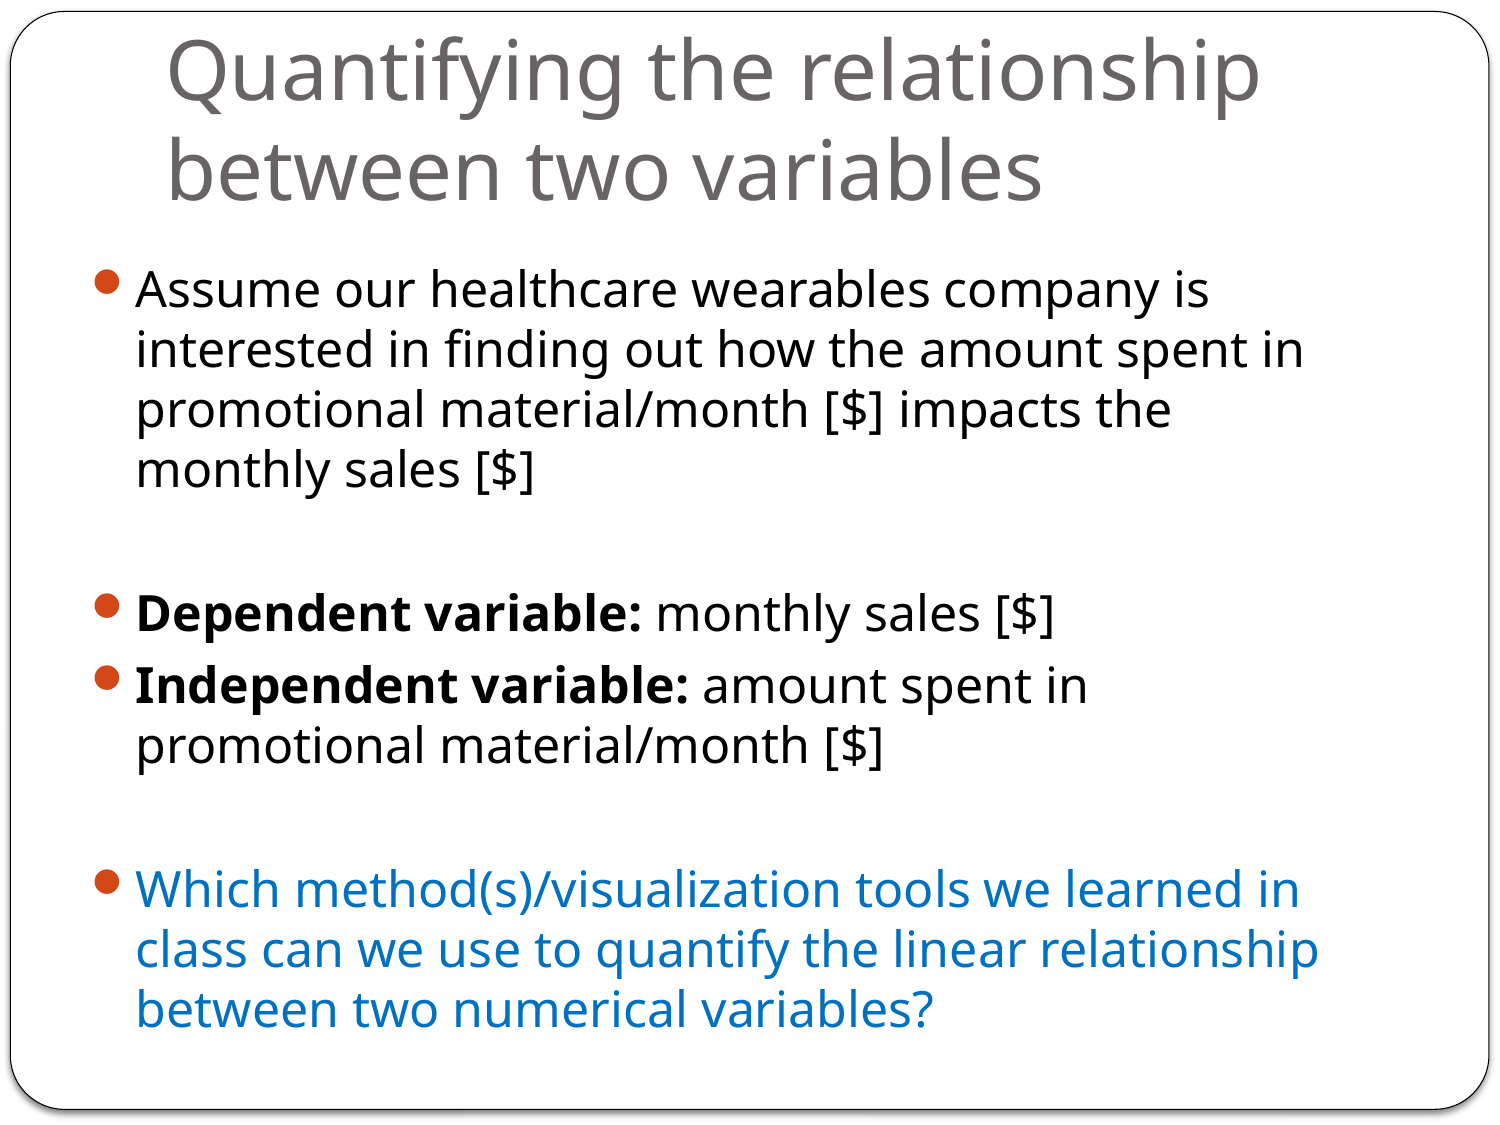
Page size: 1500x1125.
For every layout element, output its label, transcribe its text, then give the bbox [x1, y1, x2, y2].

list Assume our healthcare wearables company is interested in finding out how the amount spent in promotional material/month [$] impacts the monthly sales [$] Dependent variable: monthly sales [$] Independent variable: amount spent in promotional material/month [$] Which method(s)/visualization tools we learned in class can we use to quantify the linear relationship between two numerical variables? [76, 249, 1393, 1017]
title Quantifying the relationship between two variables [150, 45, 1425, 233]
